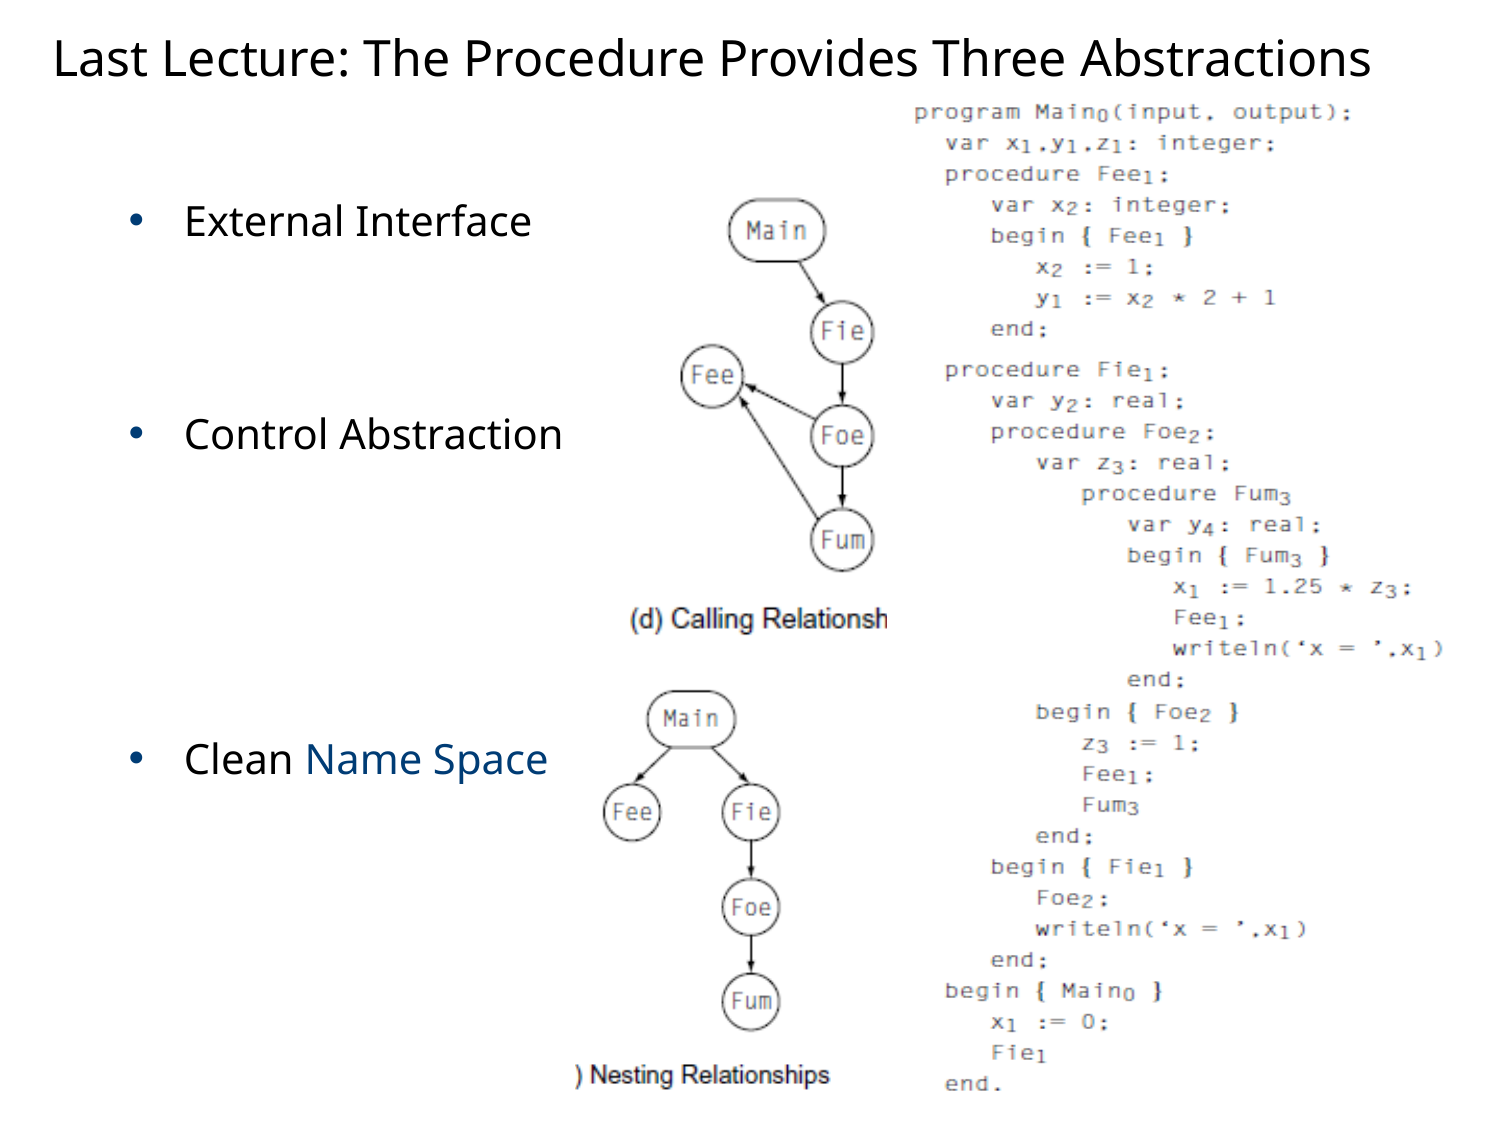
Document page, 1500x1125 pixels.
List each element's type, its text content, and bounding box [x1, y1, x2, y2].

title Last Lecture: The Procedure Provides Three Abstractions [37, 0, 1425, 113]
list External Interface Control Abstraction Clean Name Space [112, 187, 882, 1000]
picture [629, 93, 1457, 1105]
picture [574, 663, 850, 1105]
